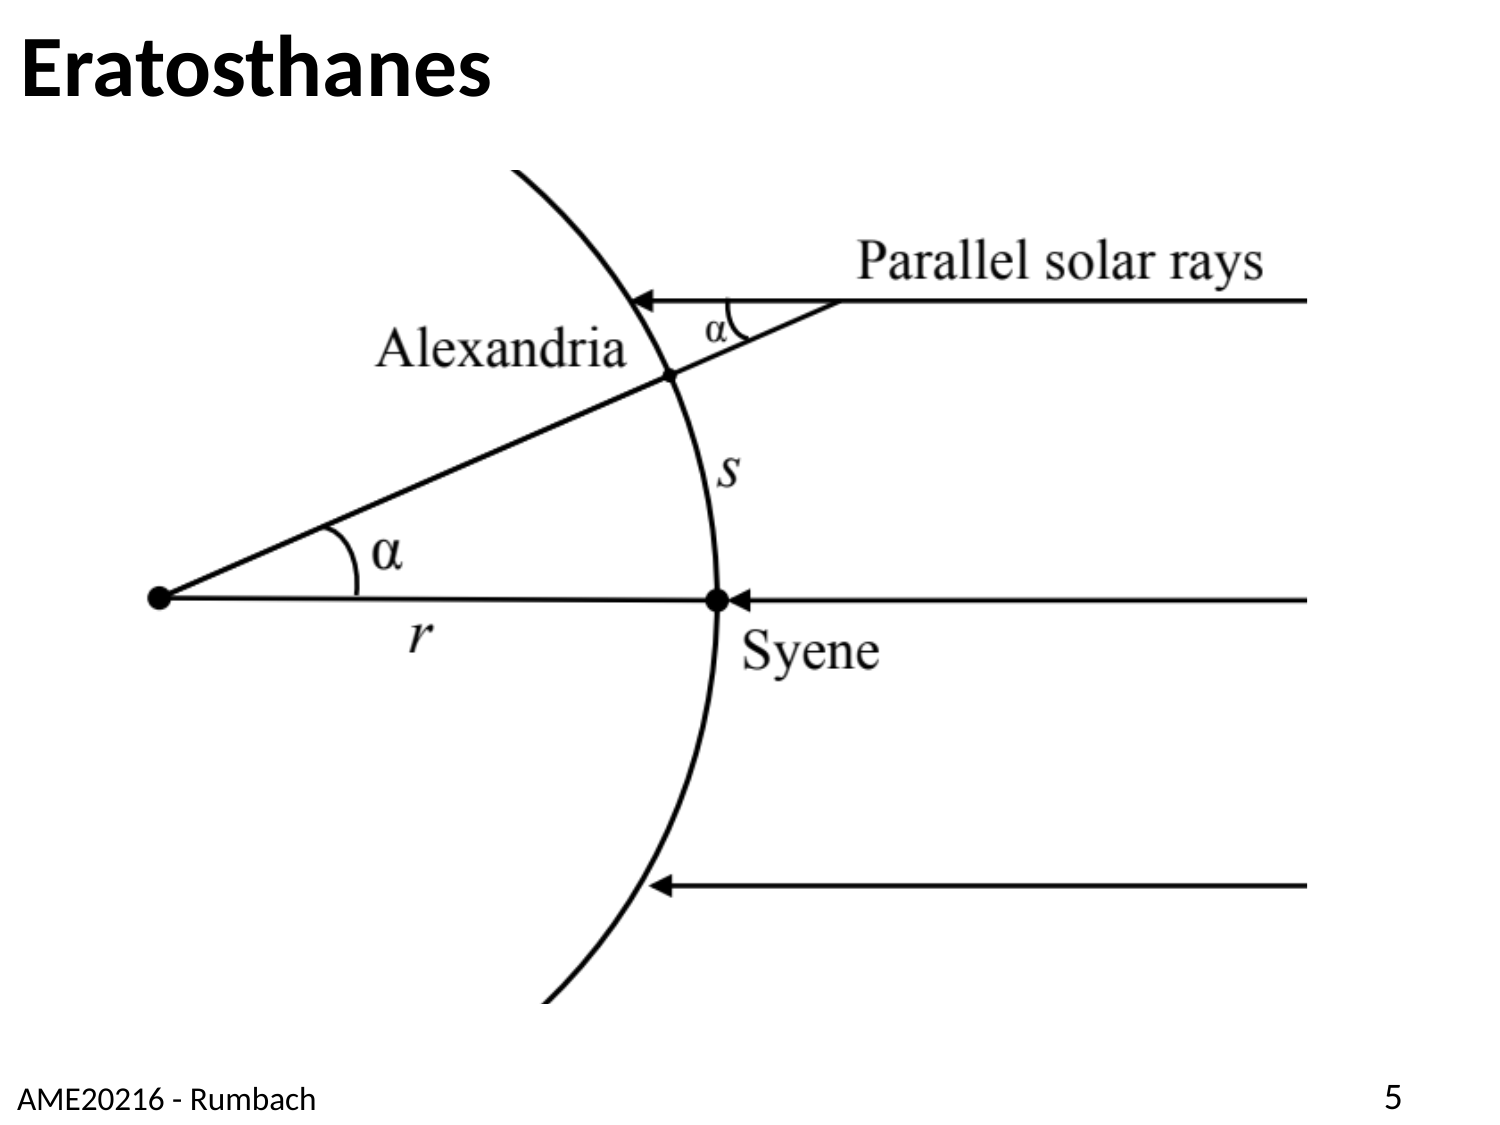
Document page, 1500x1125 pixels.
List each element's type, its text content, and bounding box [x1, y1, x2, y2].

picture [128, 170, 1308, 1004]
text_box Eratosthanes [6, 1, 508, 122]
